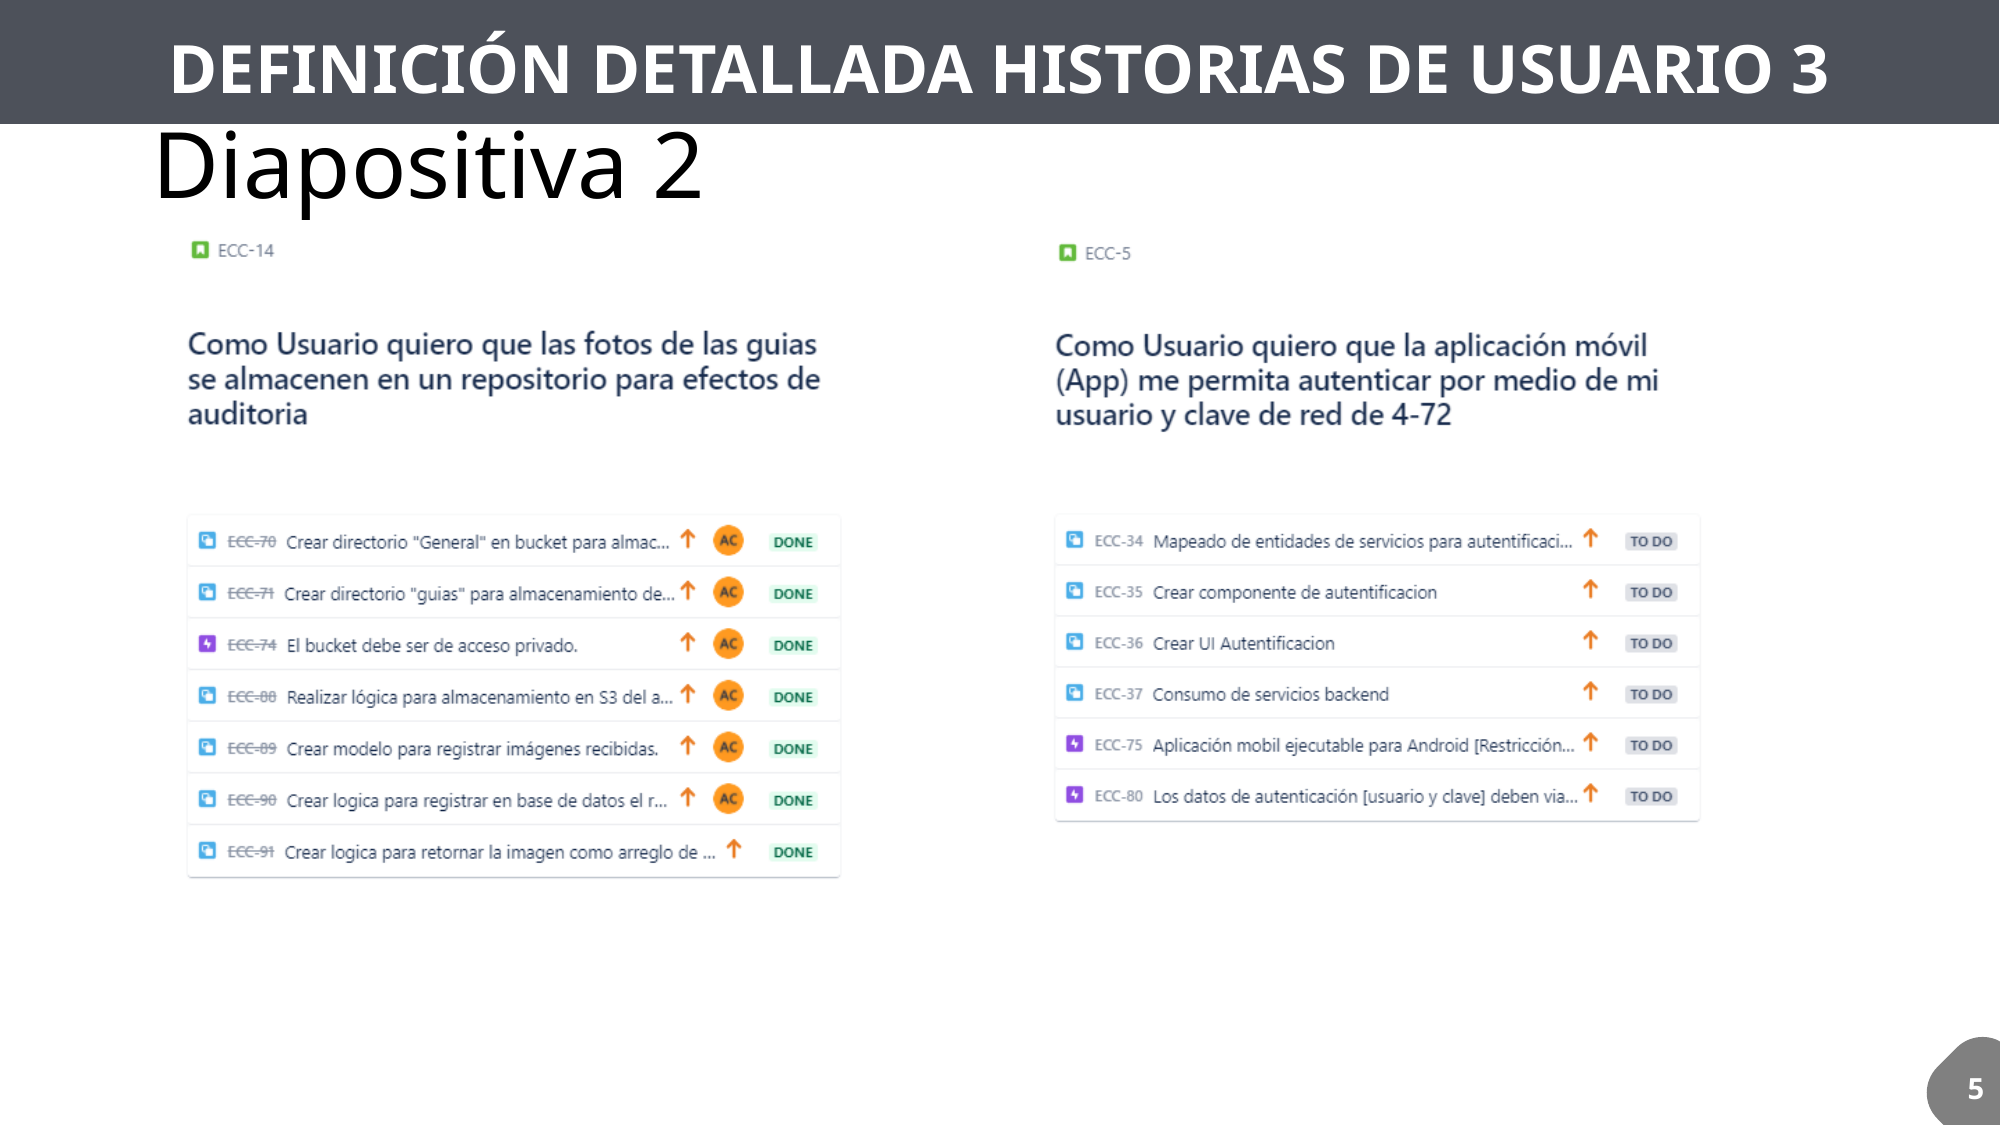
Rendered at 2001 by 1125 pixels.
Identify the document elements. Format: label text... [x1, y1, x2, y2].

text_box DEFINICIÓN DETALLADA HISTORIAS DE USUARIO 3 [168, 27, 1832, 59]
text_box [1925, 1035, 2000, 1125]
title Diapositiva 2 [137, 59, 1863, 278]
picture [180, 229, 846, 884]
text_box [0, 0, 2000, 125]
picture [1039, 228, 1704, 825]
text_box 5 [1952, 1063, 2000, 1113]
